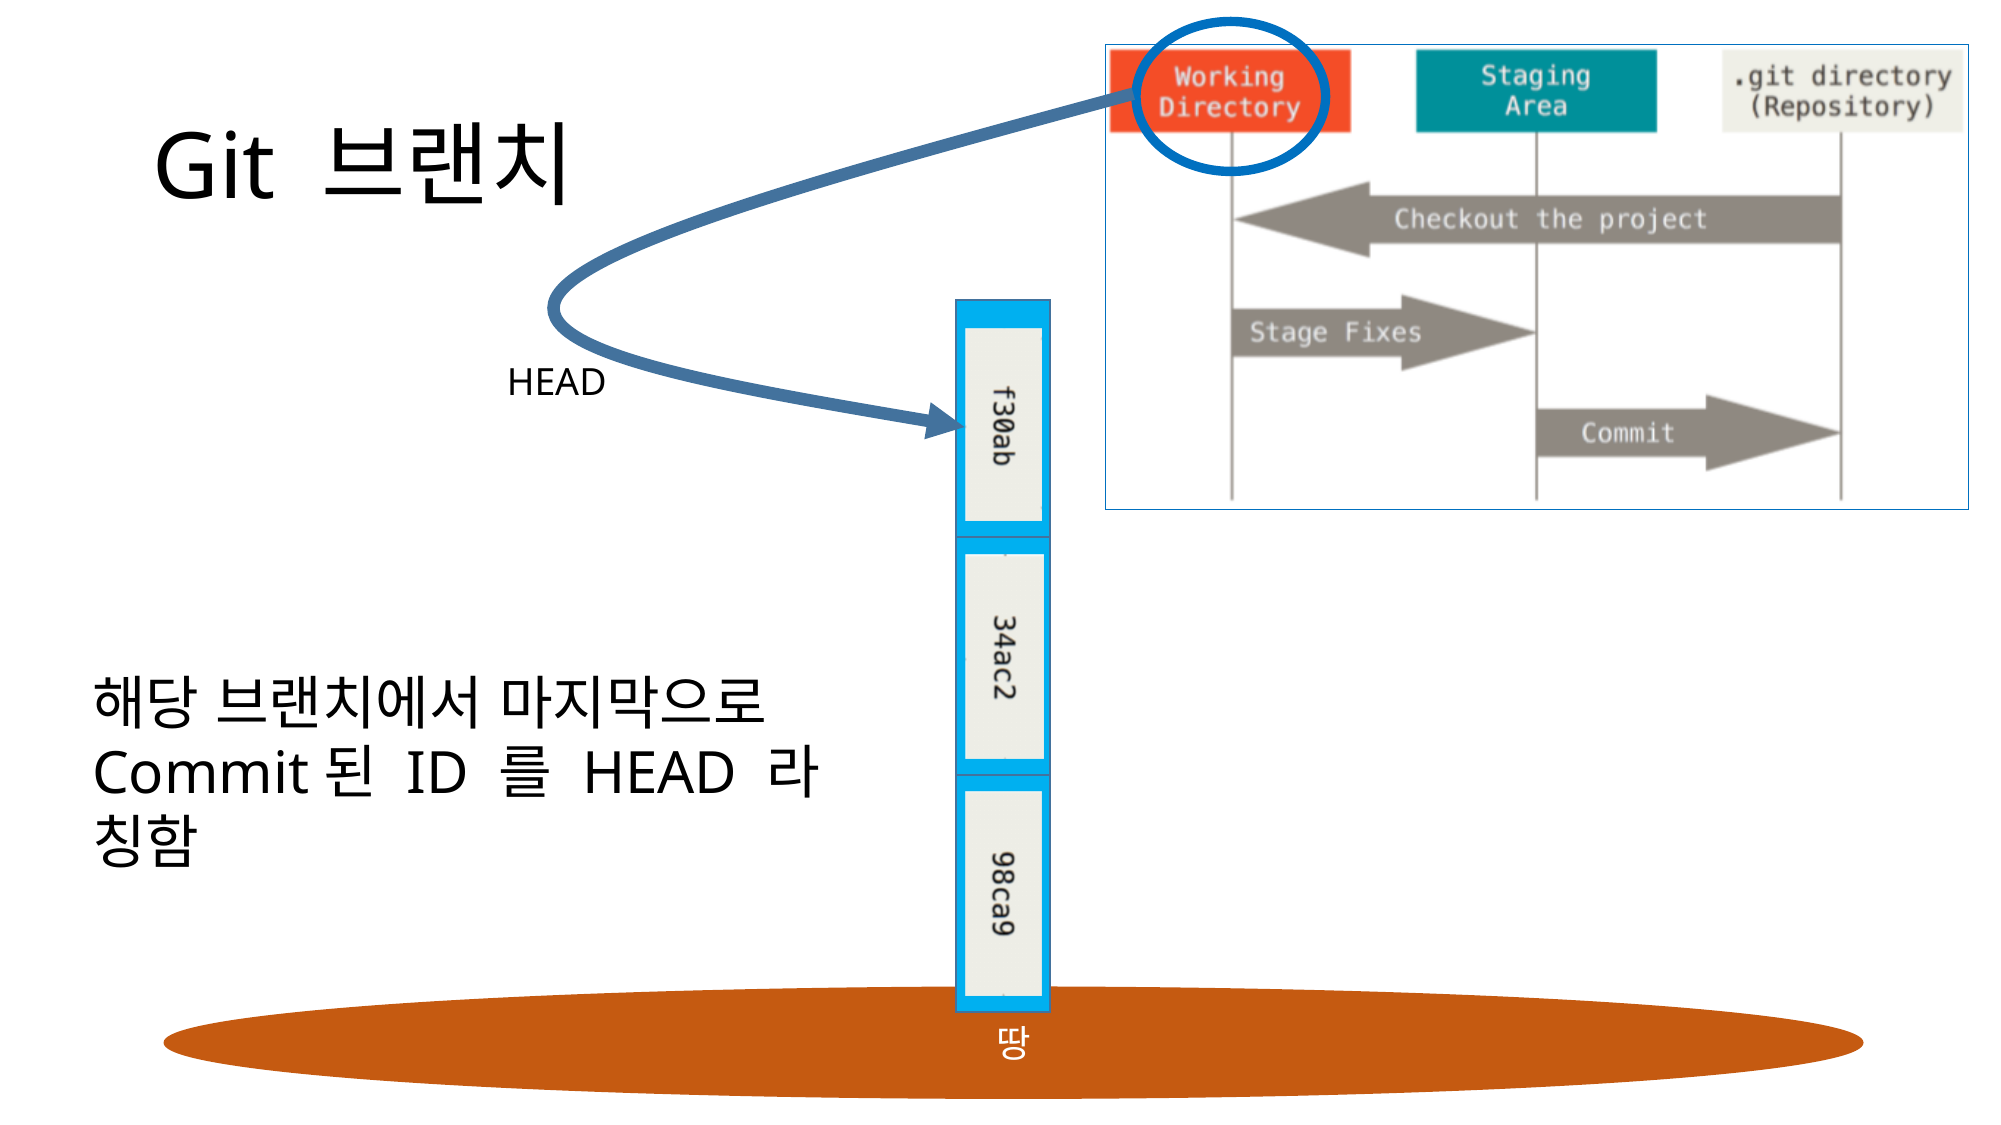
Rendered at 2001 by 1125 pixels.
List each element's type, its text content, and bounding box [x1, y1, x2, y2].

picture [1105, 44, 1969, 510]
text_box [956, 538, 1050, 775]
text_box 해당 브랜치에서 마지막으로 Commit된 ID 를 HEAD 라 칭함 [77, 658, 874, 883]
text_box HEAD [492, 350, 622, 411]
text_box [1161, 20, 1301, 44]
title Git 브랜치 [137, 59, 1105, 278]
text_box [956, 775, 1050, 1013]
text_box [956, 299, 1050, 538]
text_box 땅 [163, 986, 1864, 1099]
text_box [552, 100, 1105, 432]
